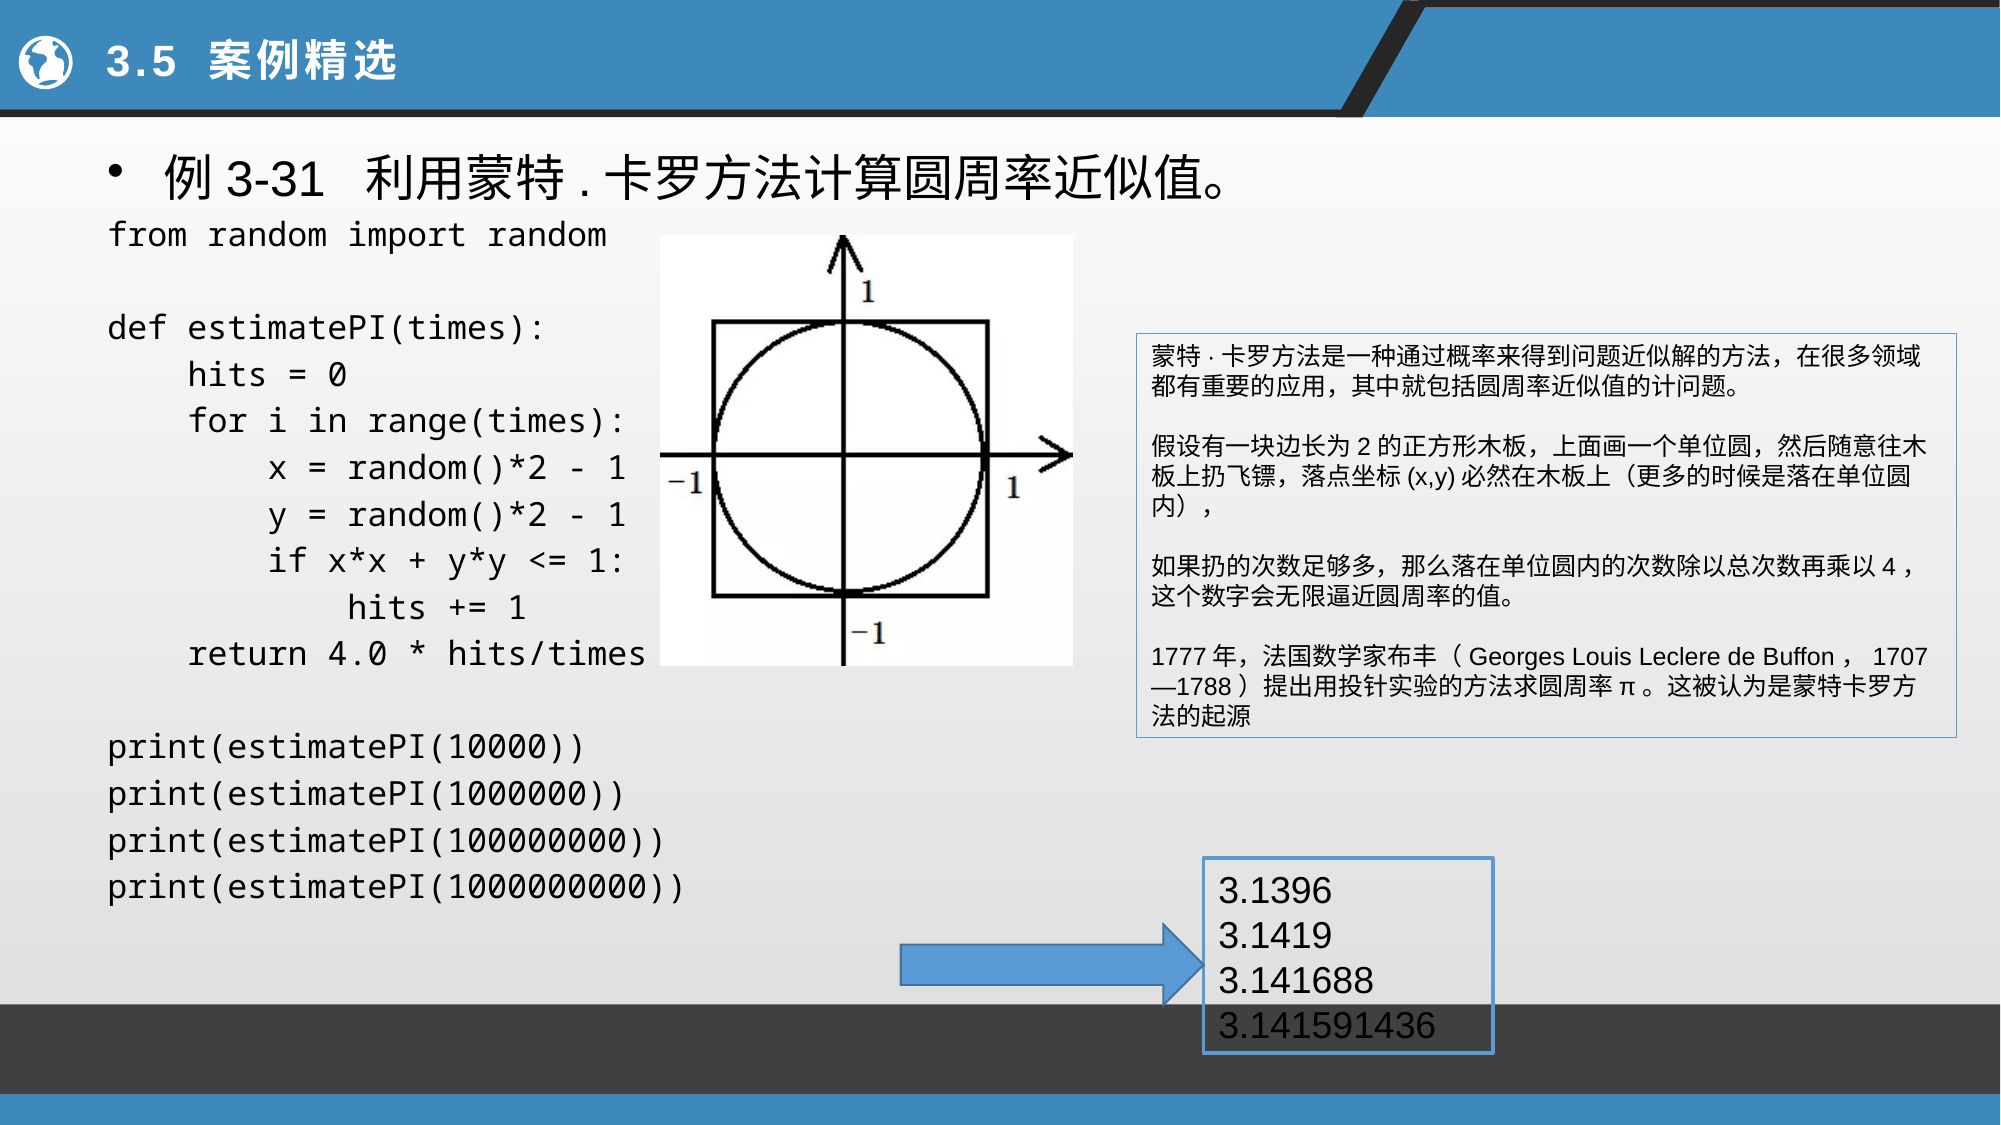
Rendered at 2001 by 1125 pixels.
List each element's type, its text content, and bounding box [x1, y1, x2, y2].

list 例3-31 利用蒙特.卡罗方法计算圆周率近似值。 from random import random def estimatePI(times): hits = 0 for i in range(times): x = random()*2 - 1 y = random()*2 - 1 if x*x + y*y <= 1: hits += 1 return 4.0 * hits/times print(estimatePI(10000)) print(estimatePI(1000000)) print(estimatePI(100000000)) print(estimatePI(1000000000)) [90, 146, 1921, 976]
text_box 蒙特·卡罗方法是一种通过概率来得到问题近似解的方法，在很多领域都有重要的应用，其中就包括圆周率近似值的计问题。 假设有一块边长为2的正方形木板，上面画一个单位圆，然后随意往木板上扔飞镖，落点坐标(x,y)必然在木板上（更多的时候是落在单位圆内）， 如果扔的次数足够多，那么落在单位圆内的次数除以总次数再乘以4，这个数字会无限逼近圆周率的值。 1777年，法国数学家布丰（Georges Louis Leclere de Buffon，1707—1788）提出用投针实验的方法求圆周率π。这被认为是蒙特卡罗方法的起源 [1136, 333, 1957, 738]
title 3.5 案例精选 [90, 0, 977, 161]
text_box 3.1396 3.1419 3.141688 3.141591436 [1203, 858, 1493, 1053]
text_box [899, 922, 1206, 1008]
picture [659, 235, 1073, 666]
